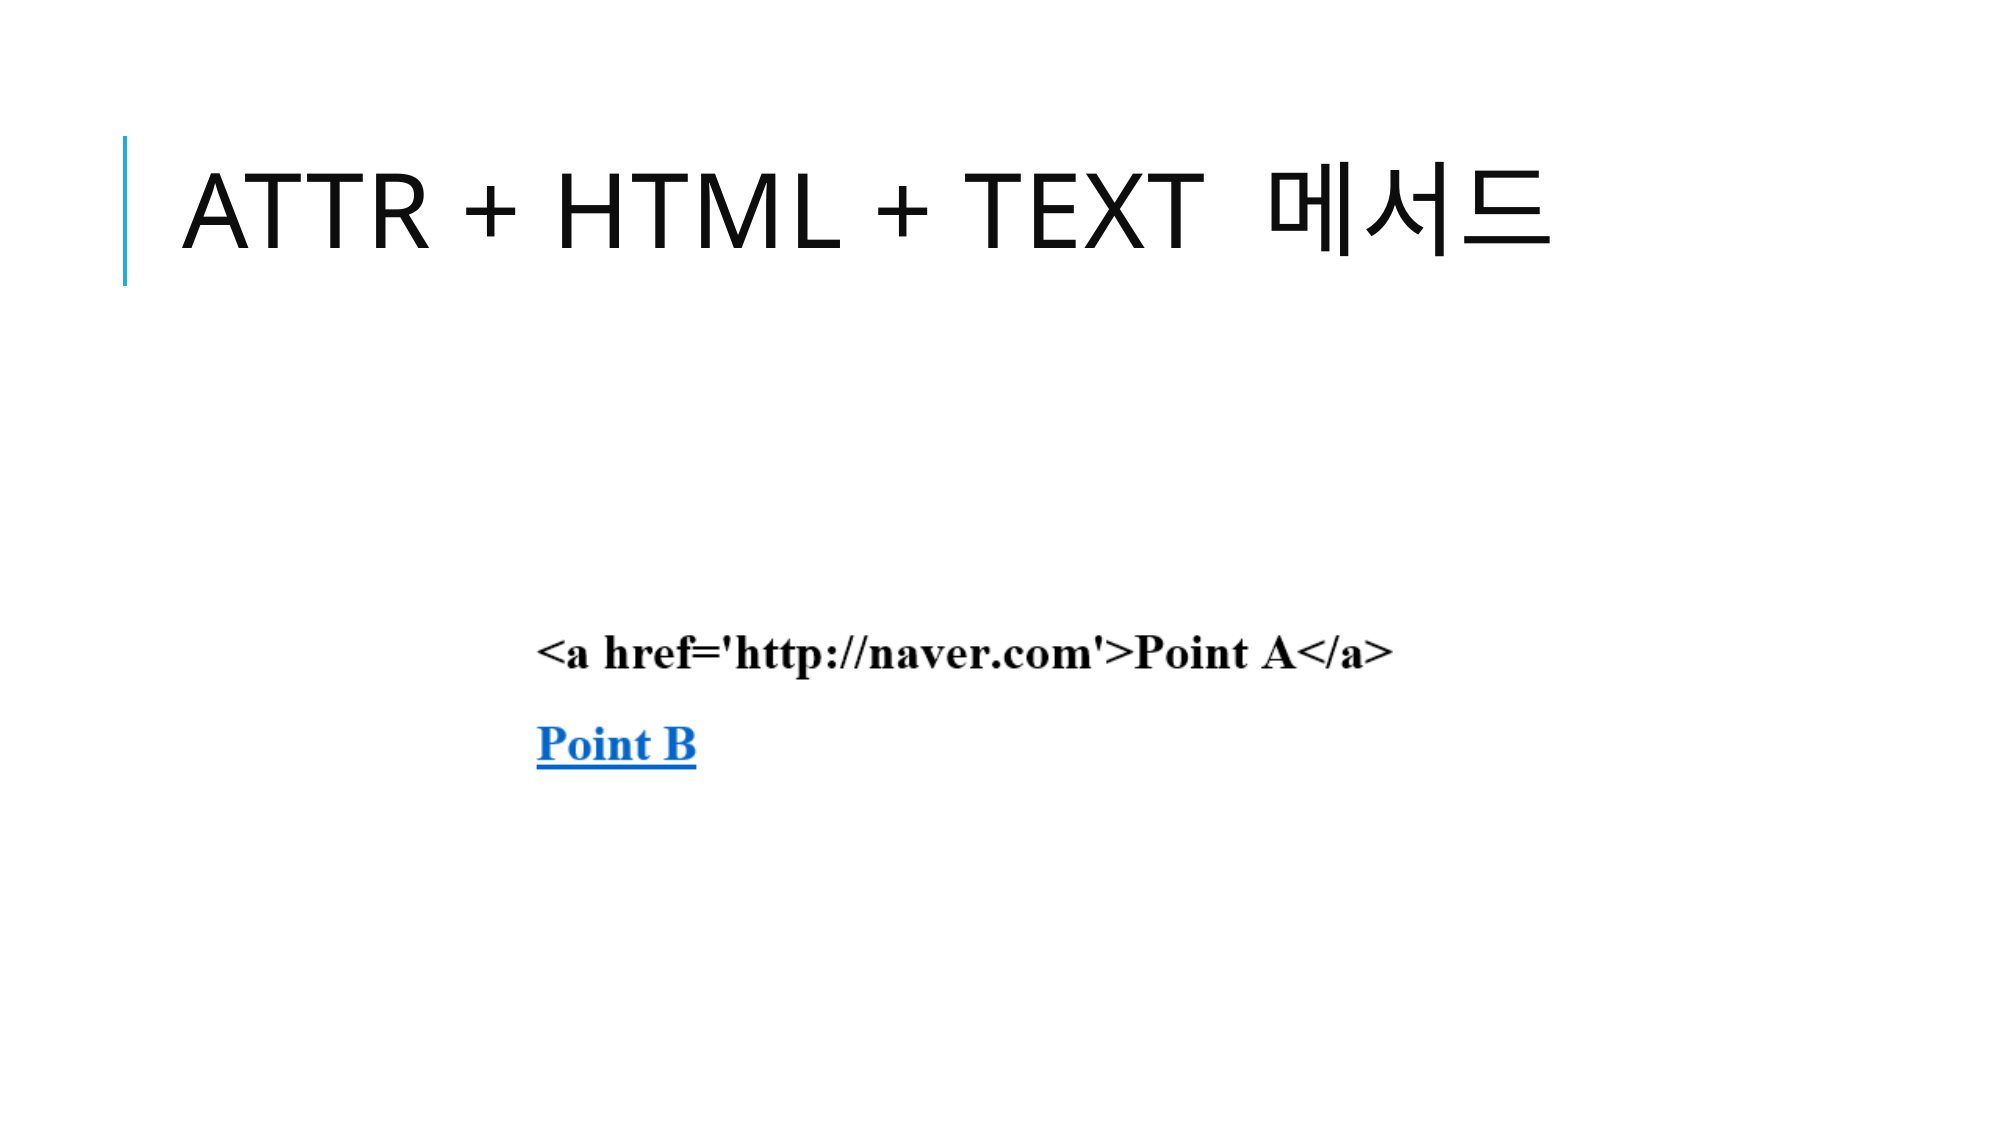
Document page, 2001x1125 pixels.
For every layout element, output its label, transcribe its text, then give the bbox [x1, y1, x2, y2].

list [526, 634, 1404, 776]
title Attr + html + text 메서드 [168, 96, 1763, 342]
